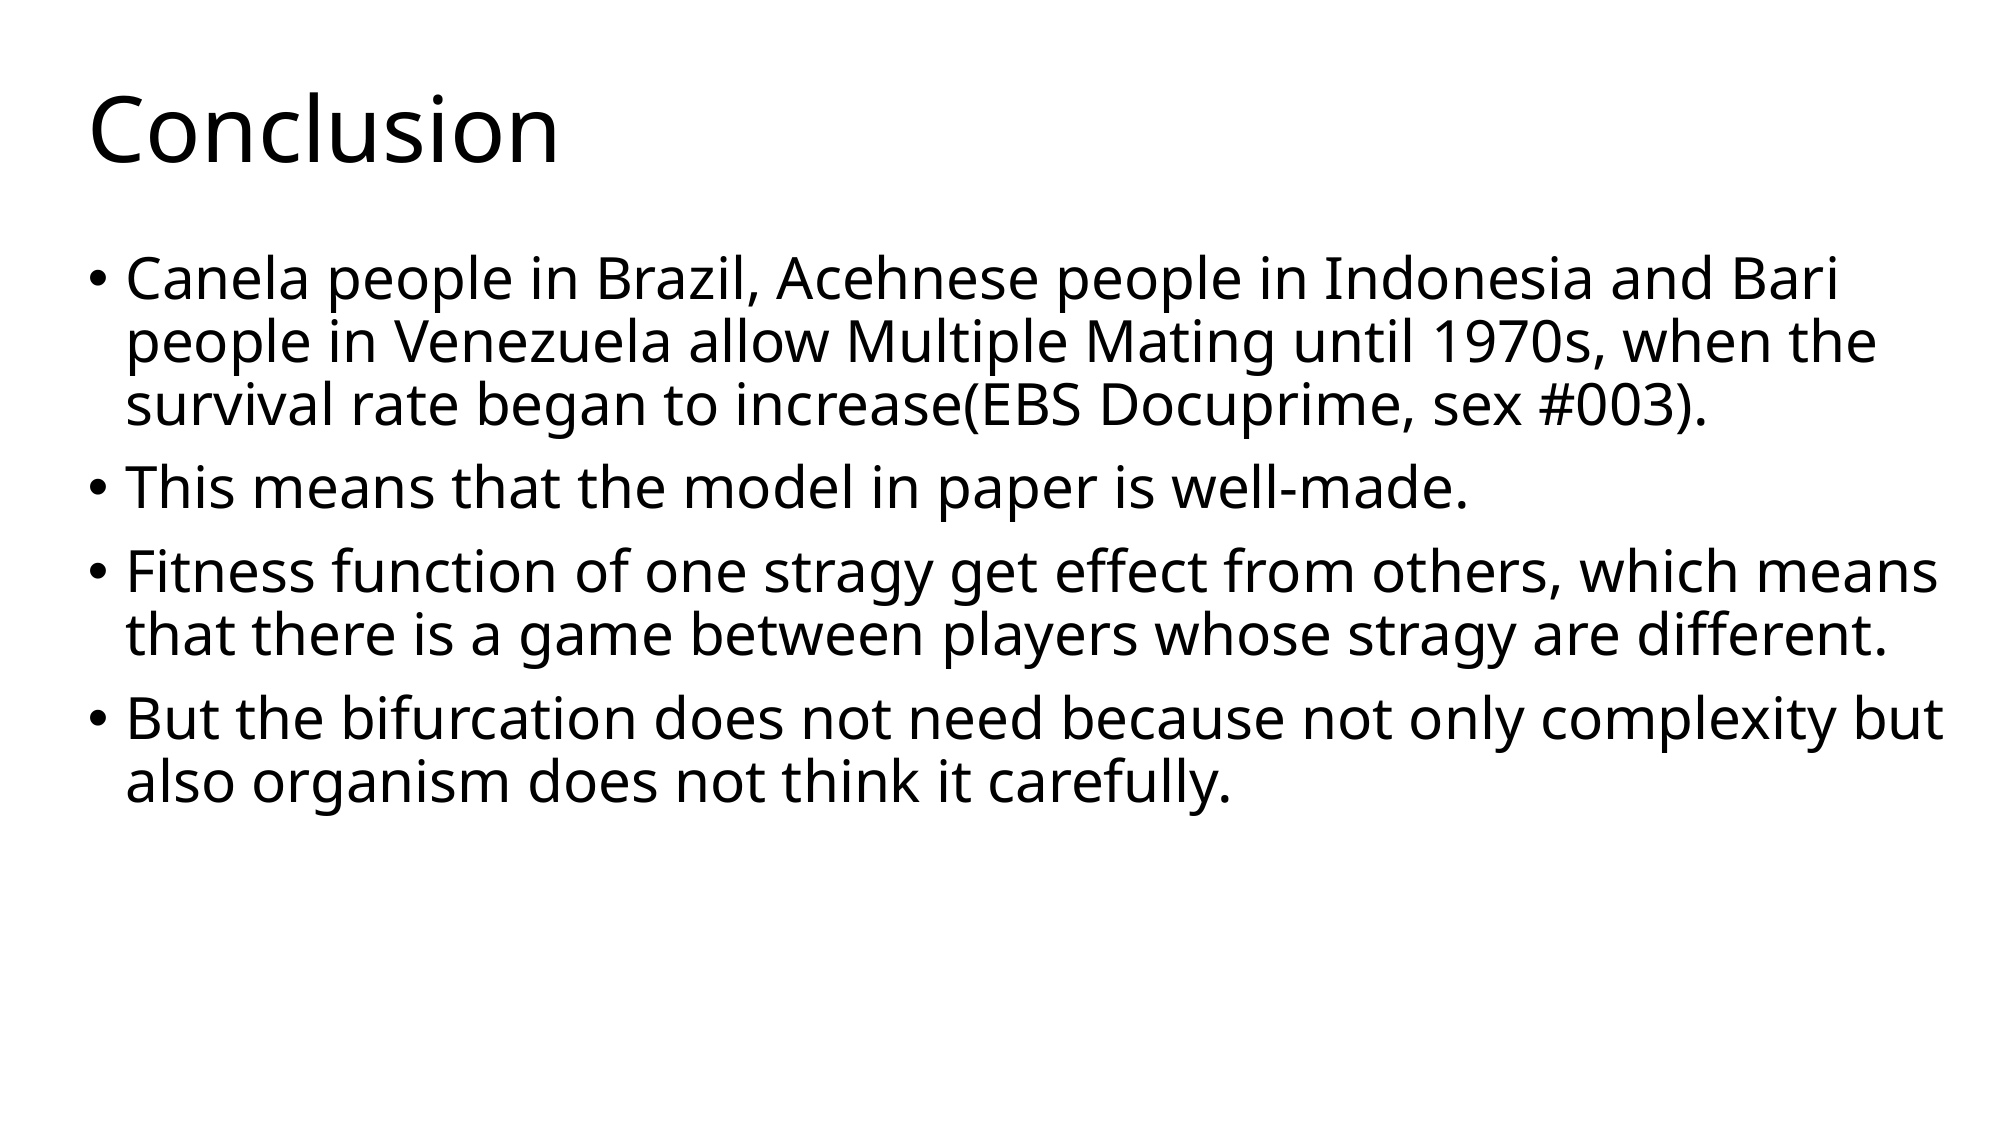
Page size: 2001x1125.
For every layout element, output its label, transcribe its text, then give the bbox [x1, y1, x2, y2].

list Canela people in Brazil, Acehnese people in Indonesia and Bari people in Venezuela allow Multiple Mating until 1970s, when the survival rate began to increase(EBS Docuprime, sex #003). This means that the model in paper is well-made. Fitness function of one stragy get effect from others, which means that there is a game between players whose stragy are different. But the bifurcation does not need because not only complexity but also organism does not think it carefully. [72, 241, 2000, 1096]
title Conclusion [72, 24, 1798, 241]
